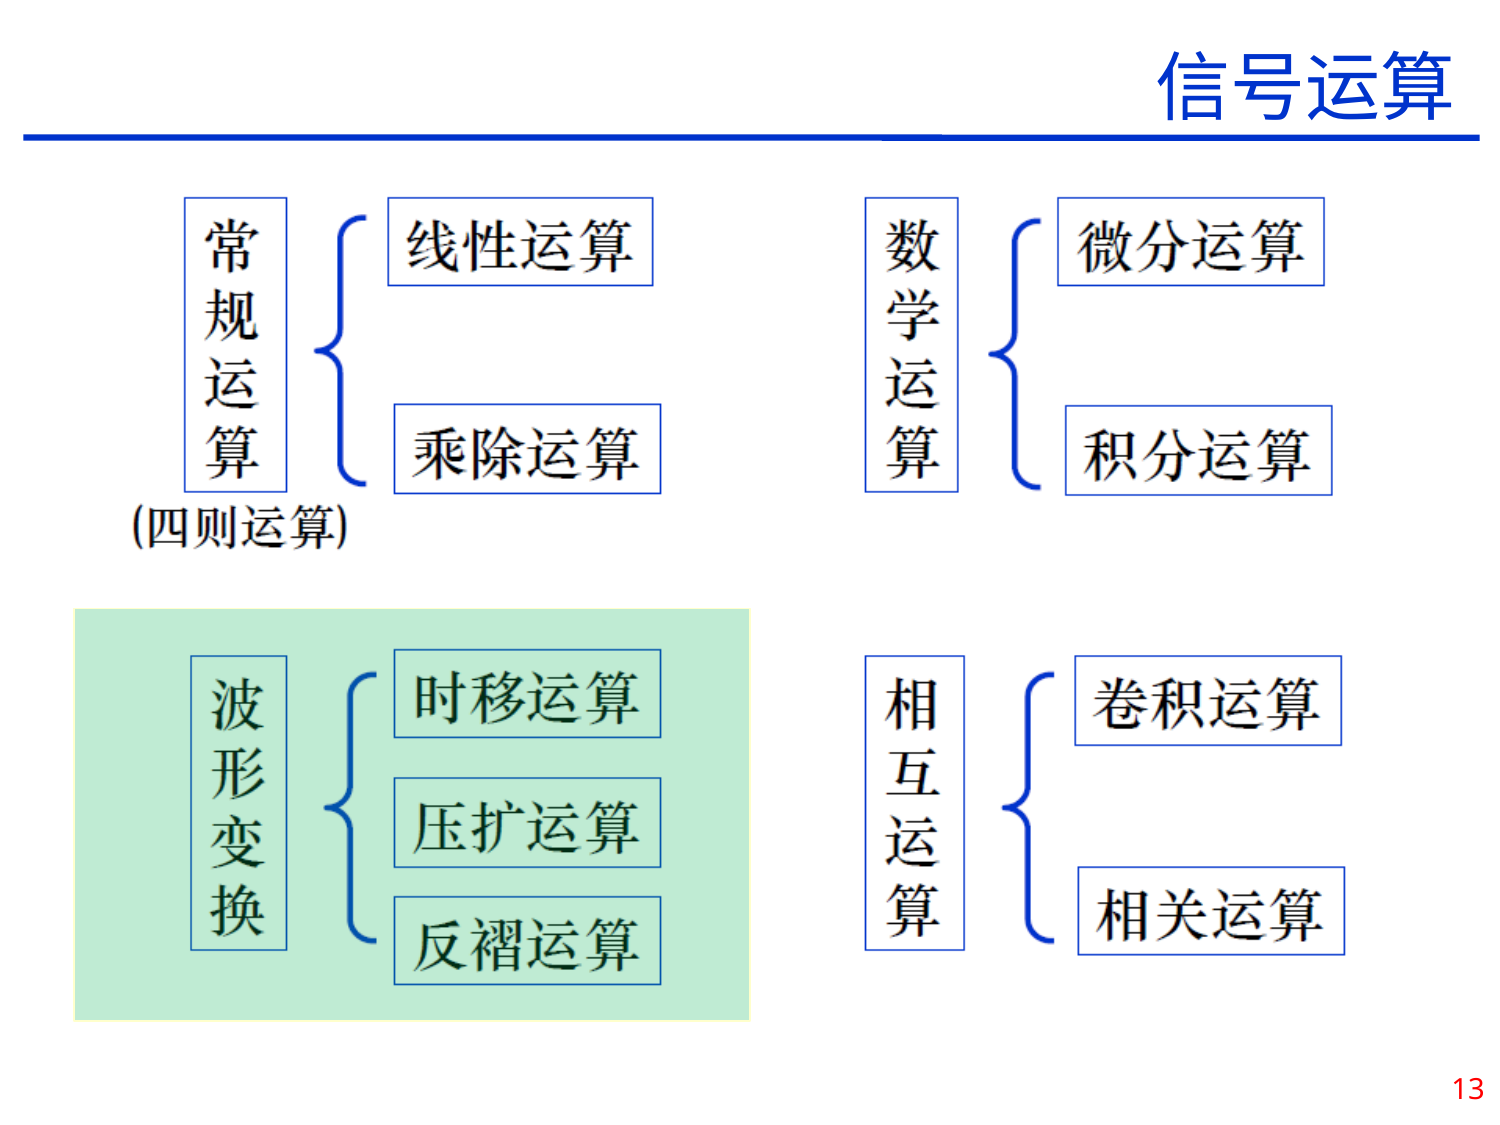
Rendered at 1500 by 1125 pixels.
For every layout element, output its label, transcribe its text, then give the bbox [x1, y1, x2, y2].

title 信号运算 [958, 24, 1471, 138]
picture [117, 163, 1383, 998]
text_box [73, 608, 750, 1021]
slide_number 13 [1187, 1062, 1500, 1125]
